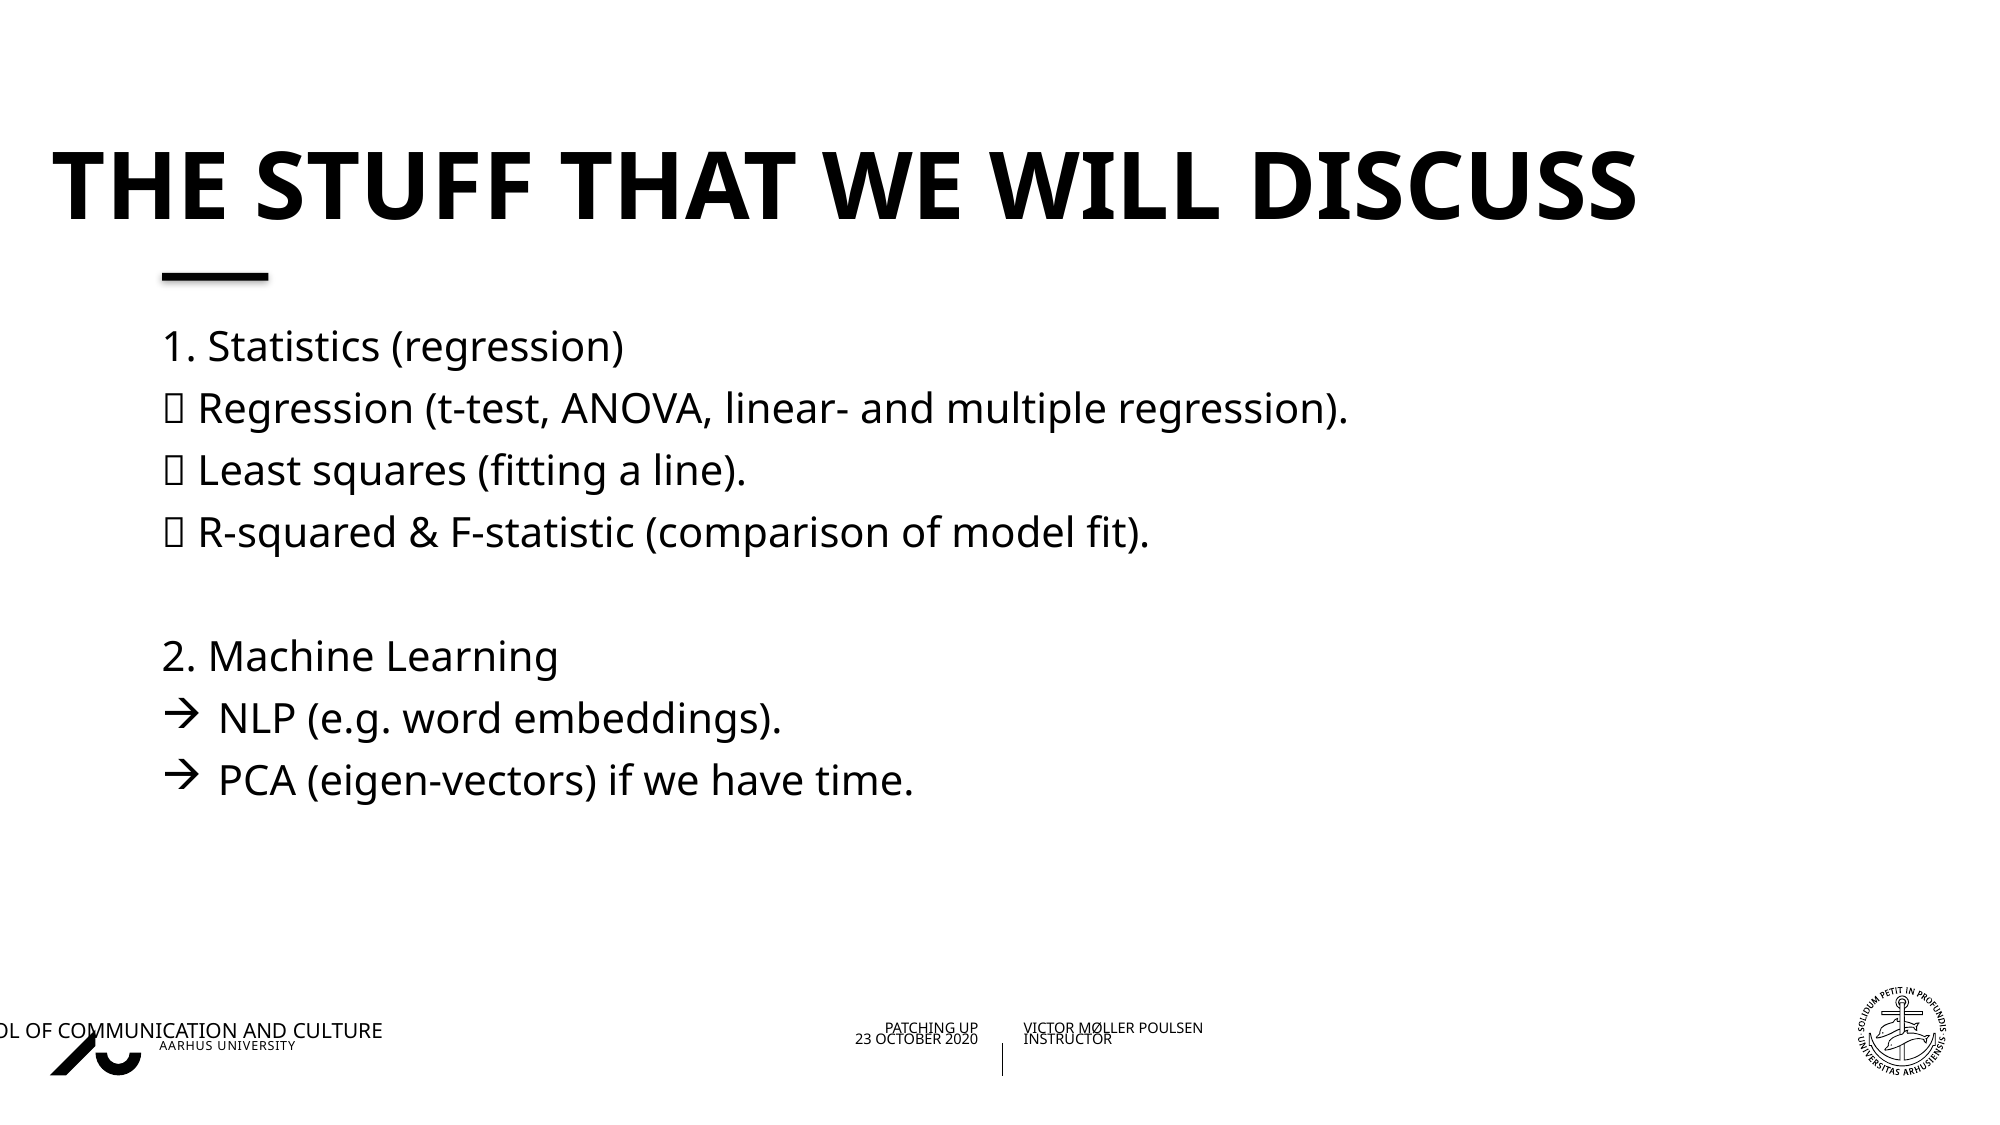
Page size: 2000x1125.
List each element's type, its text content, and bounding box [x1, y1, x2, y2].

list 1. Statistics (regression)  Regression (t-test, ANOVA, linear- and multiple regression).  Least squares (fitting a line).  R-squared & F-statistic (comparison of model fit). 2. Machine Learning NLP (e.g. word embeddings). PCA (eigen-vectors) if we have time. [161, 321, 1839, 968]
title The stuff that we will discuss [51, 24, 1948, 240]
